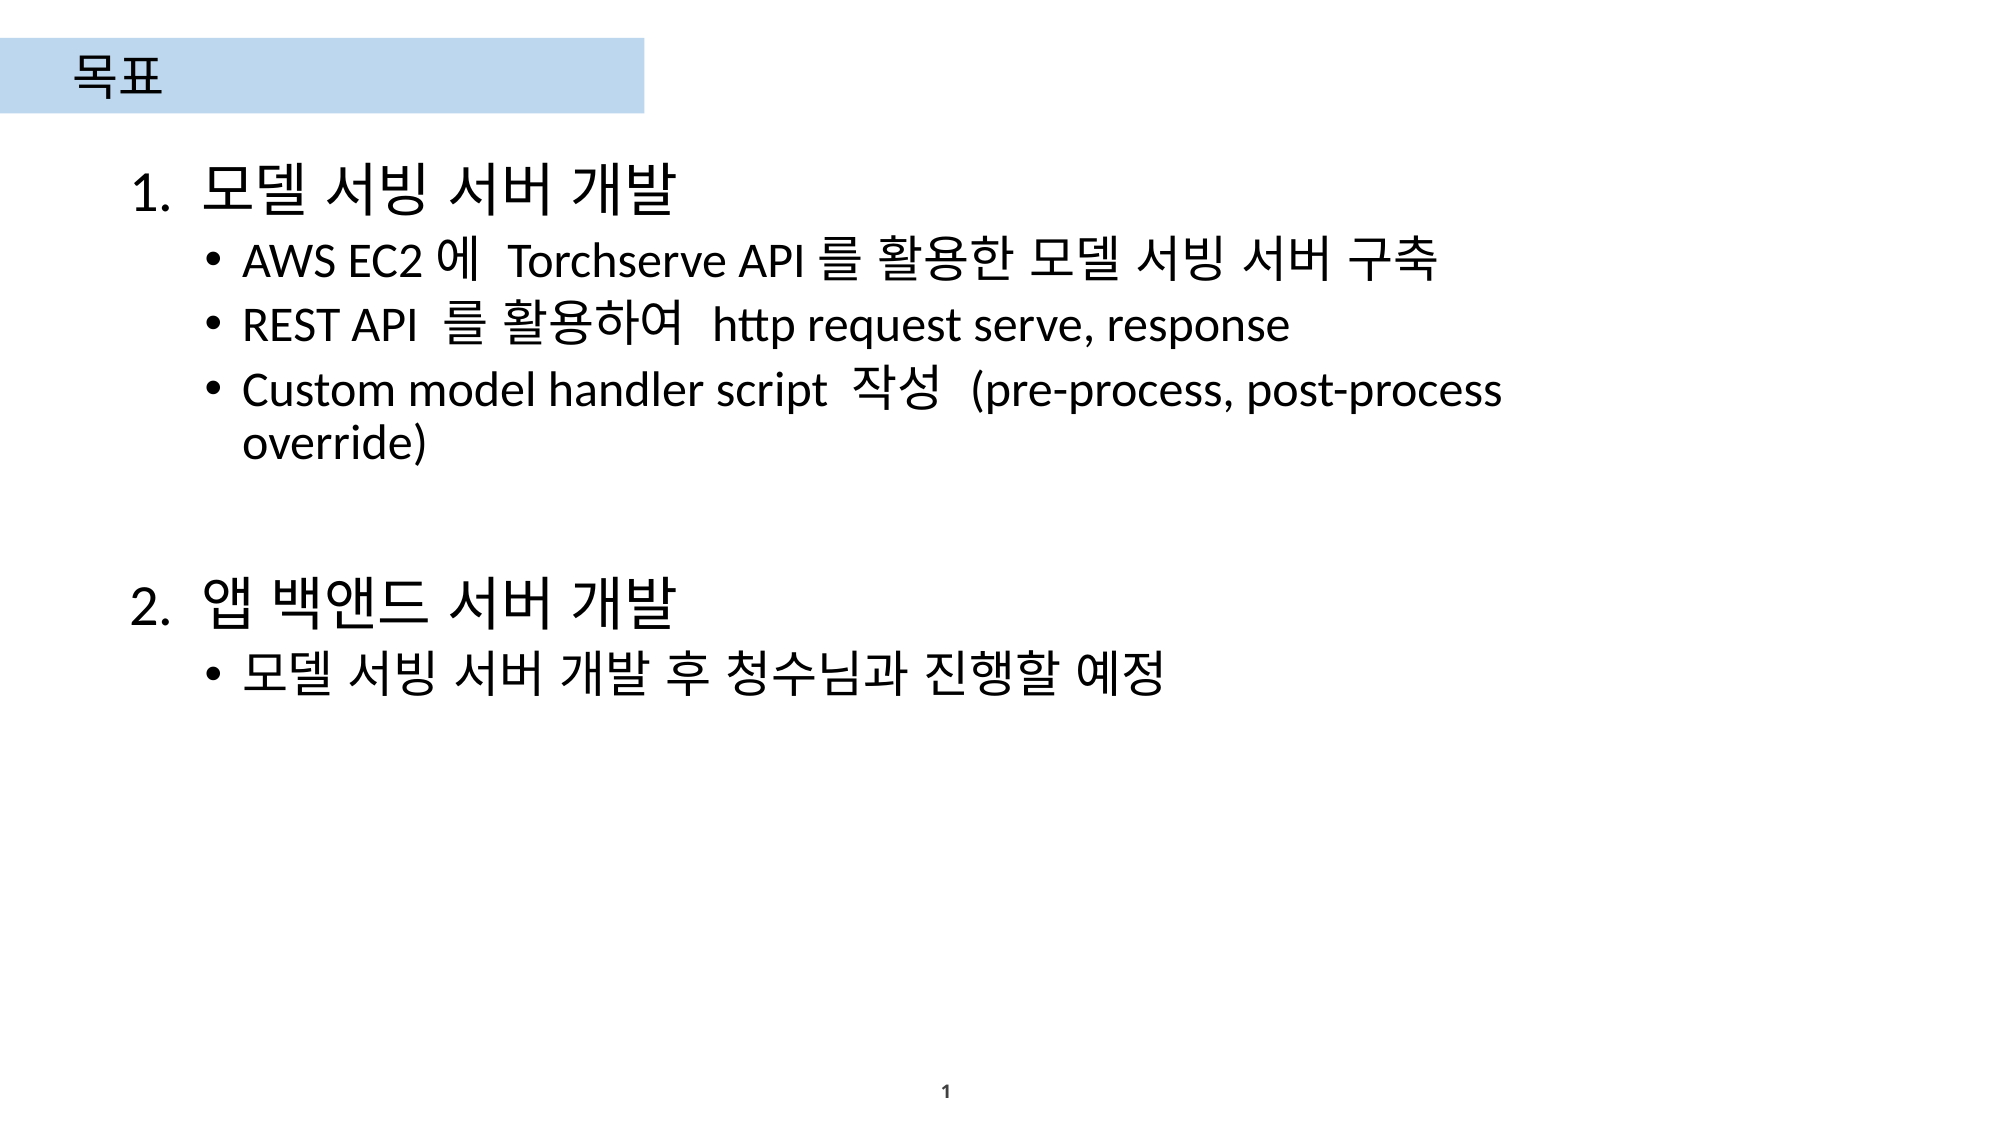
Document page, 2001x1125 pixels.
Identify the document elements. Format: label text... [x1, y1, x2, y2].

text_box 1 [576, 1072, 1316, 1110]
text_box 목표 [58, 37, 1214, 113]
text_box [0, 37, 645, 114]
text_box 1. 모델 서빙 서버 개발 AWS EC2에 Torchserve API를 활용한 모델 서빙 서버 구축 REST API 를 활용하여 http request serve, response Custom model handler script 작성 (pre-process, post-process override) 2. 앱 백앤드 서버 개발 모델 서빙 서버 개발 후 청수님과 진행할 예정 [114, 153, 1600, 711]
